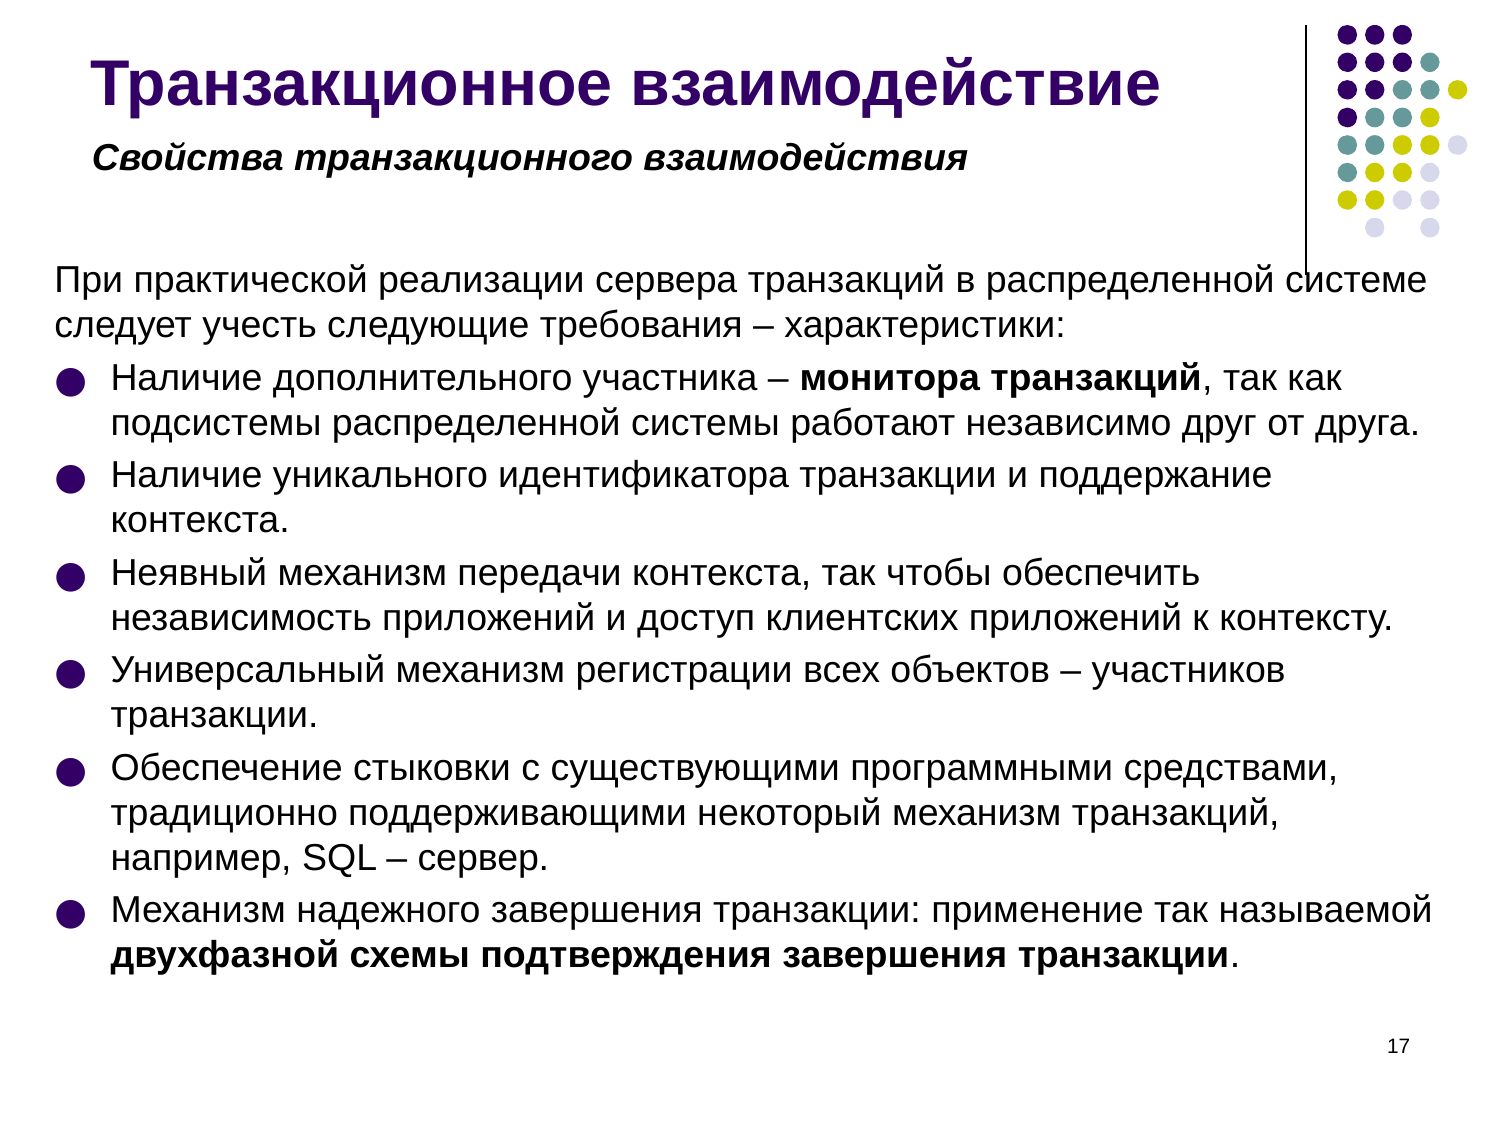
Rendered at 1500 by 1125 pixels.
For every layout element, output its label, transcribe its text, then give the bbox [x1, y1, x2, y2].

text_box Свойства транзакционного взаимодействия [76, 125, 986, 186]
slide_number ‹#› [1074, 1025, 1425, 1100]
list При практической реализации сервера транзакций в распределенной системе следует учесть следующие требования – характеристики: Наличие дополнительного участника – монитора транзакций, так как подсистемы распределенной системы работают независимо друг от друга. Наличие уникального идентификатора транзакции и поддержание контекста. Неявный механизм передачи контекста, так чтобы обеспечить независимость приложений и доступ клиентских приложений к контексту. Универсальный механизм регистрации всех объектов – участников транзакции. Обеспечение стыковки с существующими программными средствами, традиционно поддерживающими некоторый механизм транзакций, например, SQL – сервер. Механизм надежного завершения транзакции: применение так называемой двухфазной схемы подтверждения завершения транзакции. [39, 247, 1461, 1025]
title Транзакционное взаимодействие [75, 20, 1313, 126]
